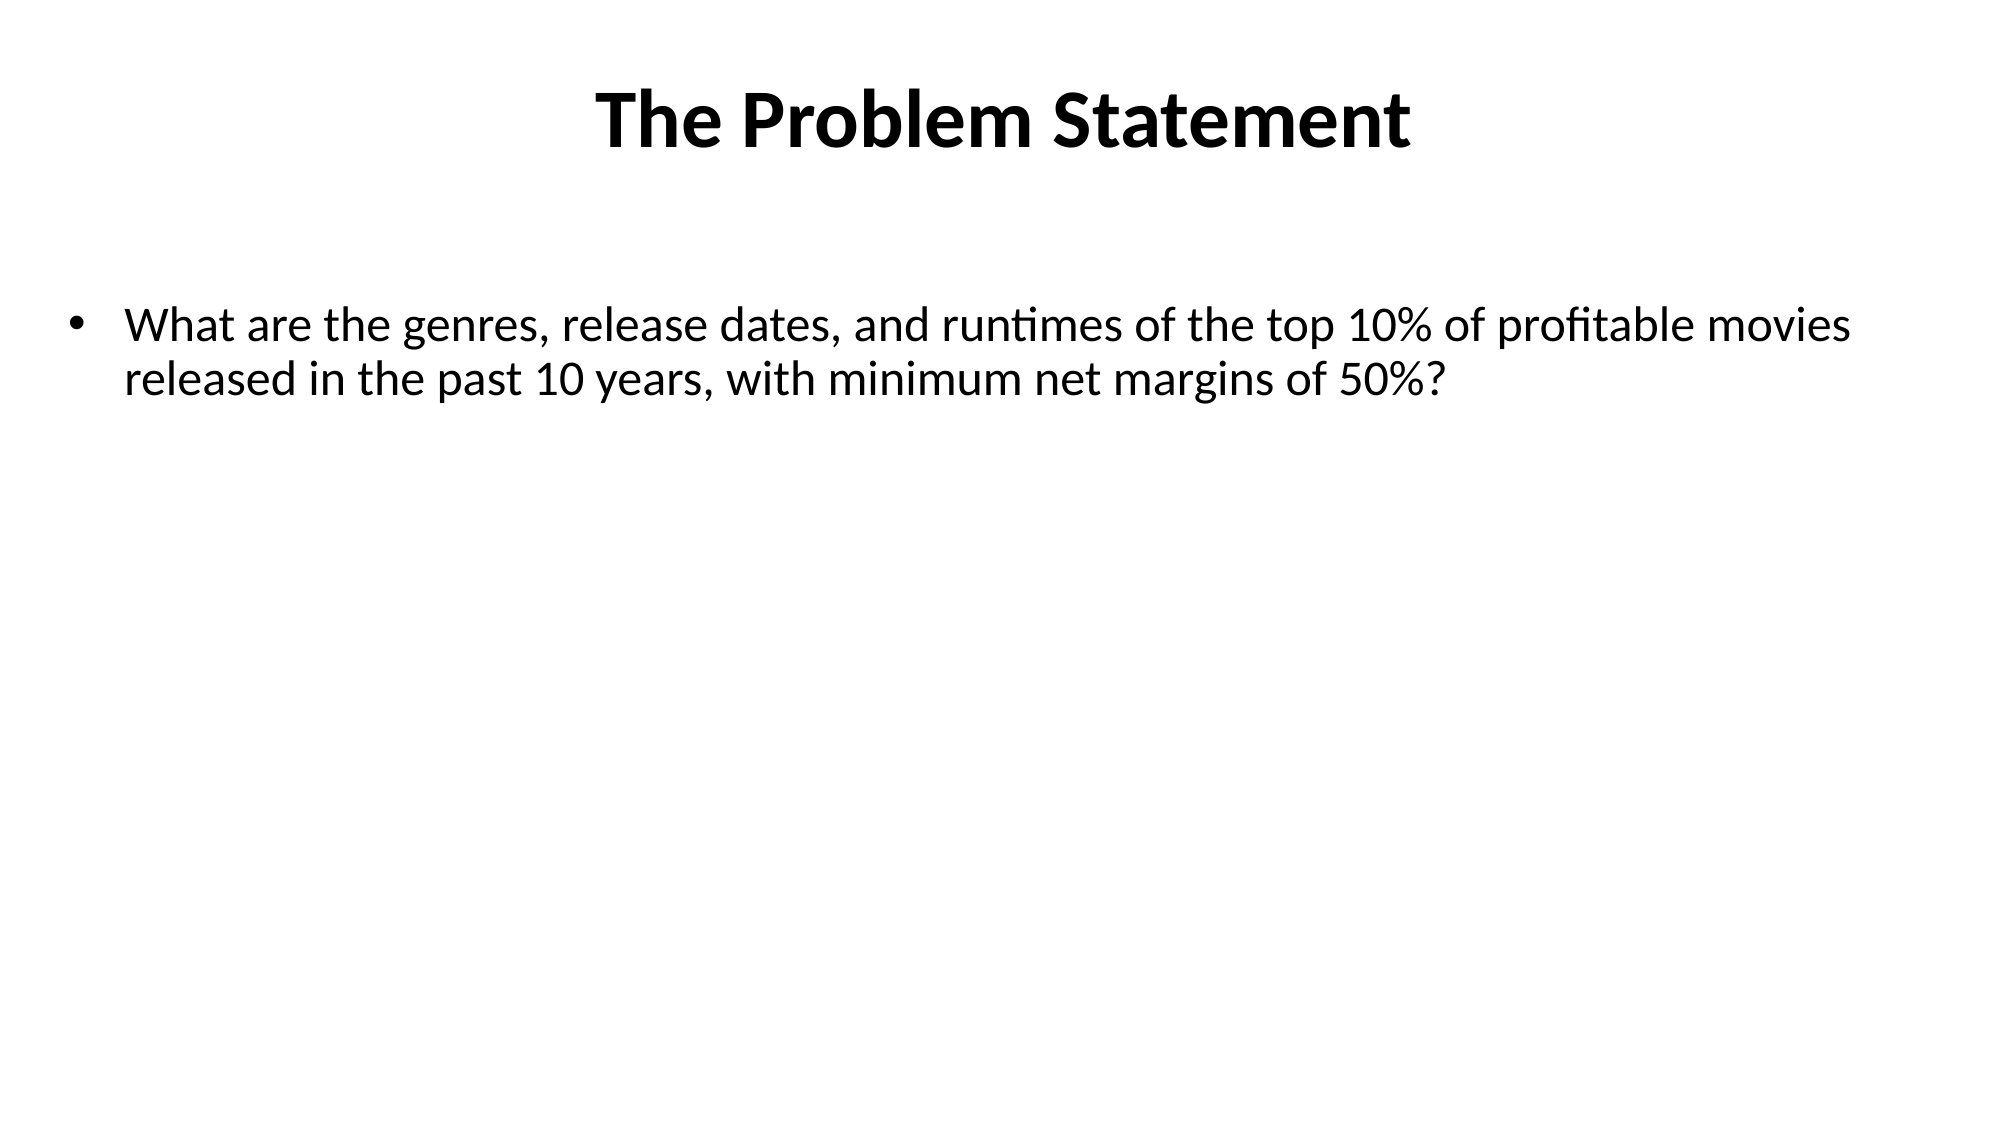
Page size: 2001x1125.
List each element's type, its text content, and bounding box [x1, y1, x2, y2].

title The Problem Statement [53, 54, 1956, 173]
subtitle What are the genres, release dates, and runtimes of the top 10% of profitable movies released in the past 10 years, with minimum net margins of 50%? [53, 290, 1956, 998]
